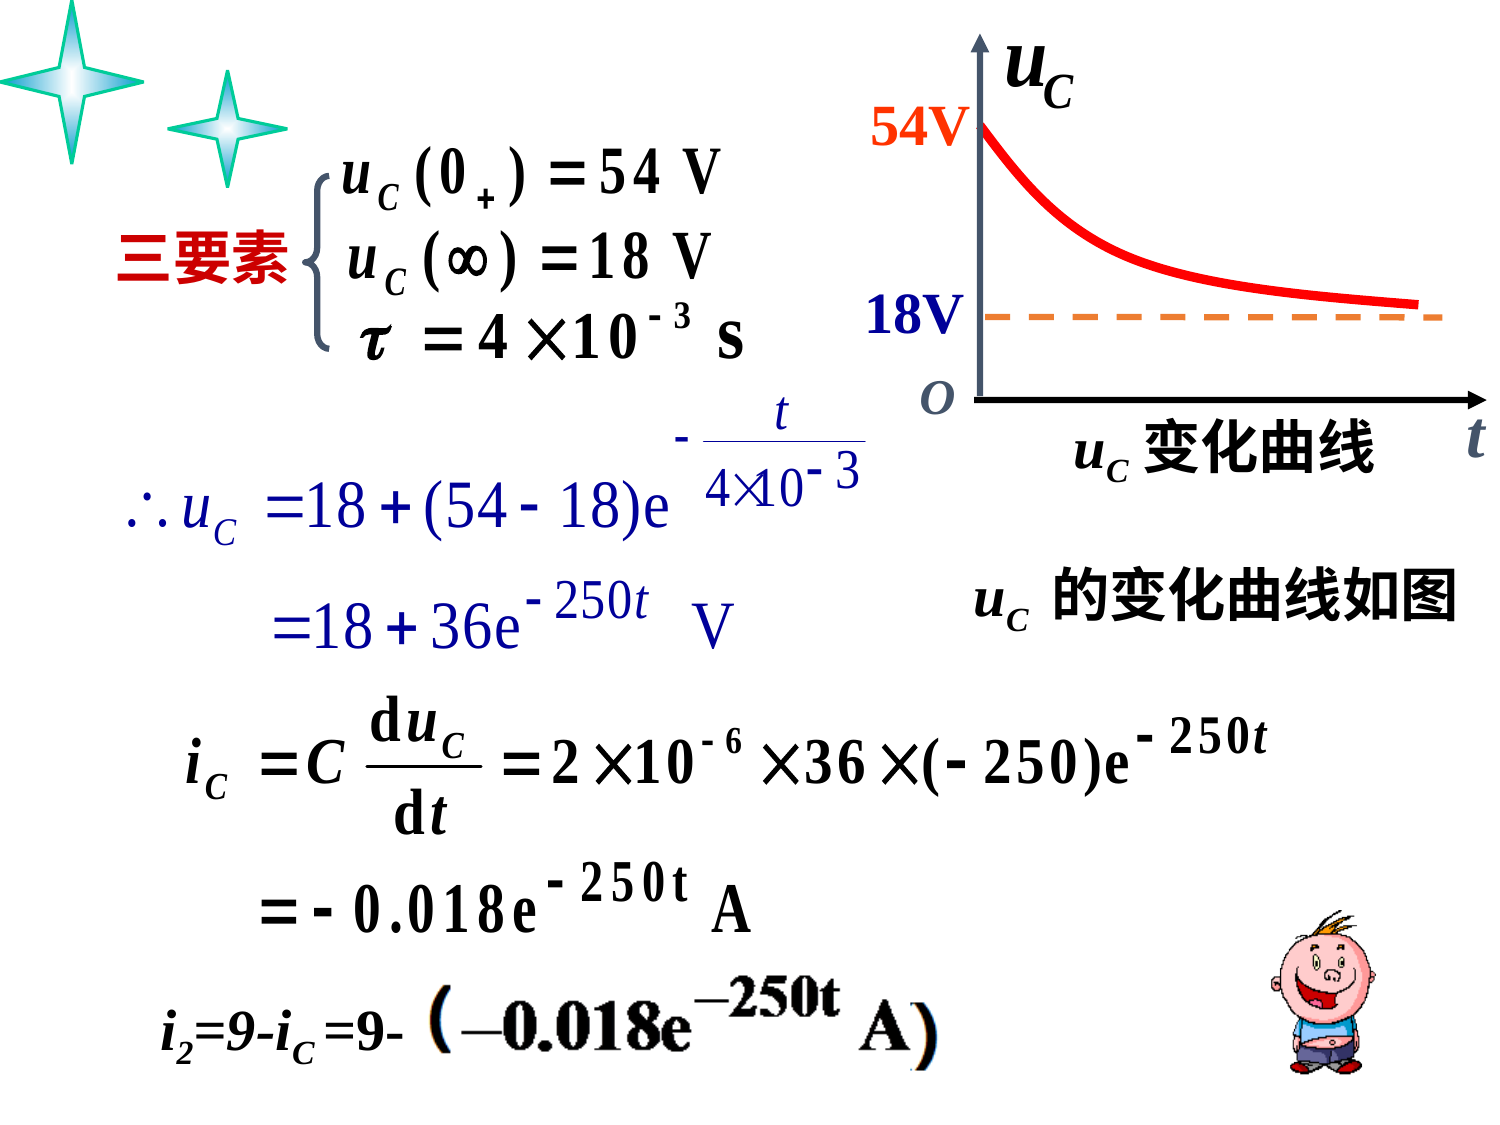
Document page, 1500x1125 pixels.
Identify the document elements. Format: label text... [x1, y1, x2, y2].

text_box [245, 843, 770, 947]
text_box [175, 679, 1280, 845]
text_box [122, 384, 874, 674]
text_box i2=9-iC =9- [145, 984, 410, 1079]
picture [410, 960, 945, 1093]
text_box uC 的变化曲线如图 [958, 550, 1474, 646]
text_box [100, 125, 763, 383]
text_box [0, 0, 288, 188]
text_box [849, 0, 1500, 488]
picture [1261, 910, 1399, 1080]
